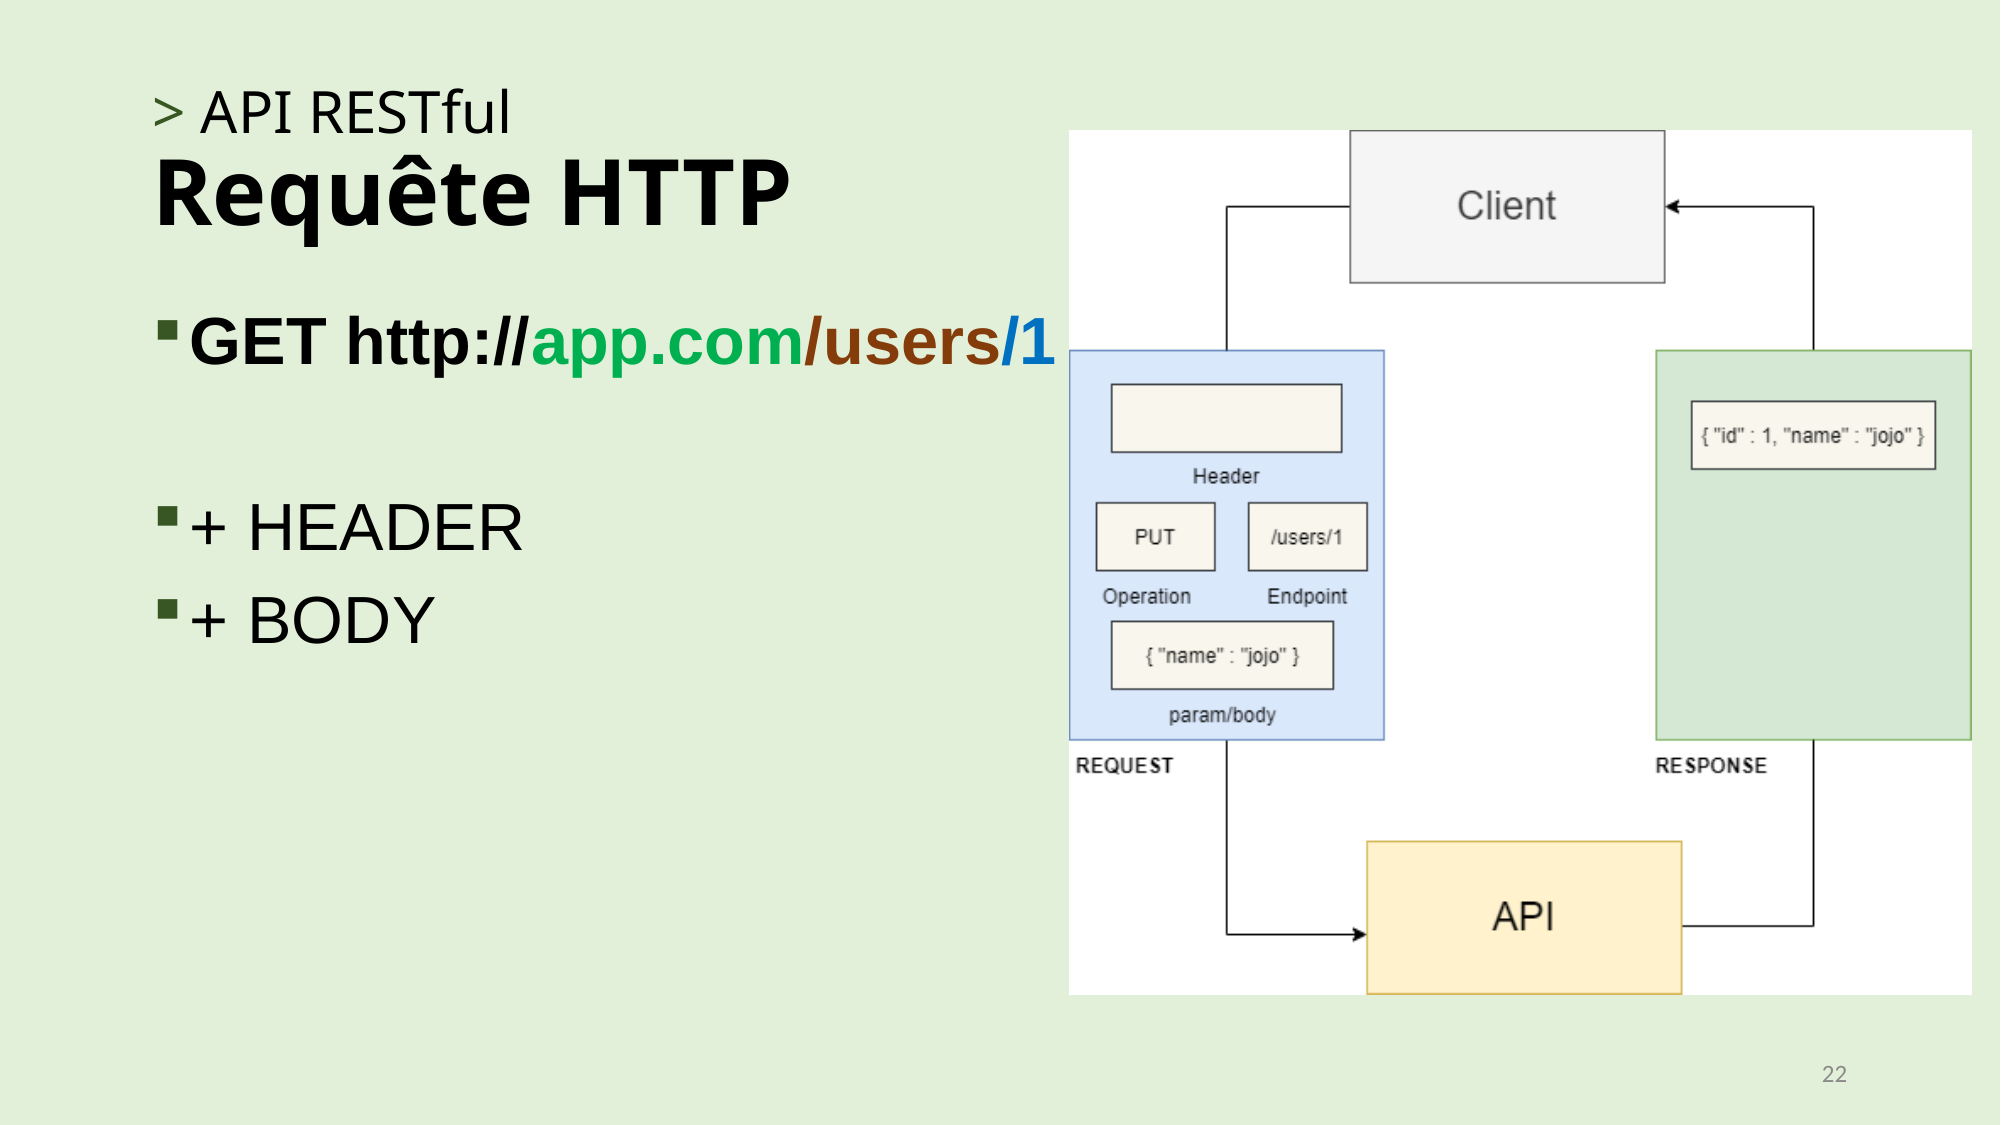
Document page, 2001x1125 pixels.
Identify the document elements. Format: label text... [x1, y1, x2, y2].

picture [1069, 130, 1972, 995]
list GET http://app.com/users/1 + HEADER + BODY [137, 299, 1863, 1014]
slide_number 22 [1412, 1042, 1863, 1103]
title > API RESTful Requête HTTP [137, 55, 1863, 273]
